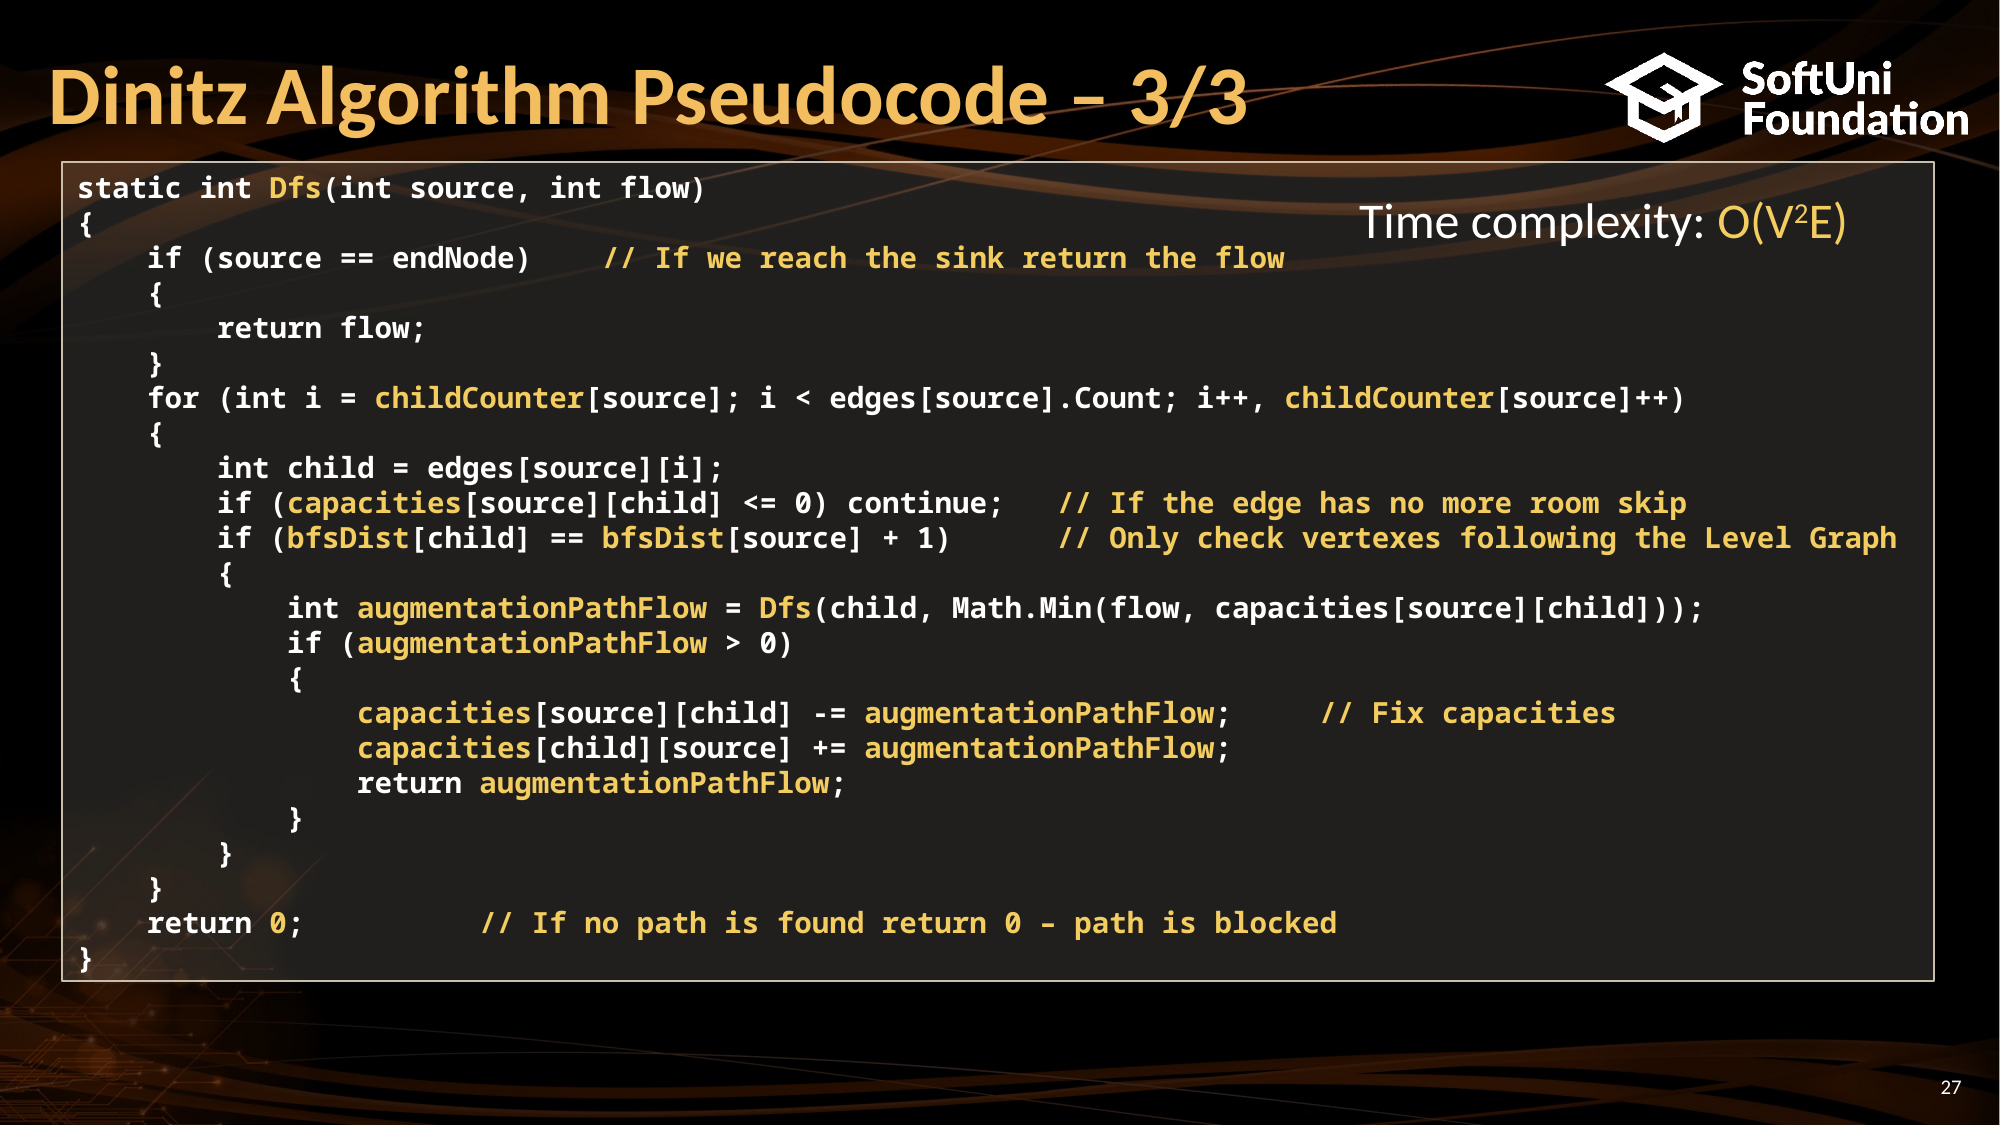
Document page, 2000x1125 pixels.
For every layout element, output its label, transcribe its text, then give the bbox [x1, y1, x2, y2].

text_box Time complexity: O(V2E) [1344, 181, 1864, 257]
text_box Dinitz Algorithm Pseudocode – 3/3 [30, 6, 1602, 189]
text_box <number> [1897, 1070, 1968, 1103]
text_box static int Dfs(int source, int flow) { if (source == endNode) // If we reach the sink return the flow { return flow; } for (int i = childCounter[source]; i < edges[source].Count; i++, childCounter[source]++) { int child = edges[source][i]; if (capacities[source][child] <= 0) continue; // If the edge has no more room skip if (bfsDist[child] == bfsDist[source] + 1) // Only check vertexes following the Level Graph { int augmentationPathFlow = Dfs(child, Math.Min(flow, capacities[source][child])); if (augmentationPathFlow > 0) { capacities[source][child] -= augmentationPathFlow; // Fix capacities capacities[child][source] += augmentationPathFlow; return augmentationPathFlow; } } } return 0; // If no path is found return 0 – path is blocked } [62, 162, 1935, 982]
picture [0, 0, 2000, 1125]
